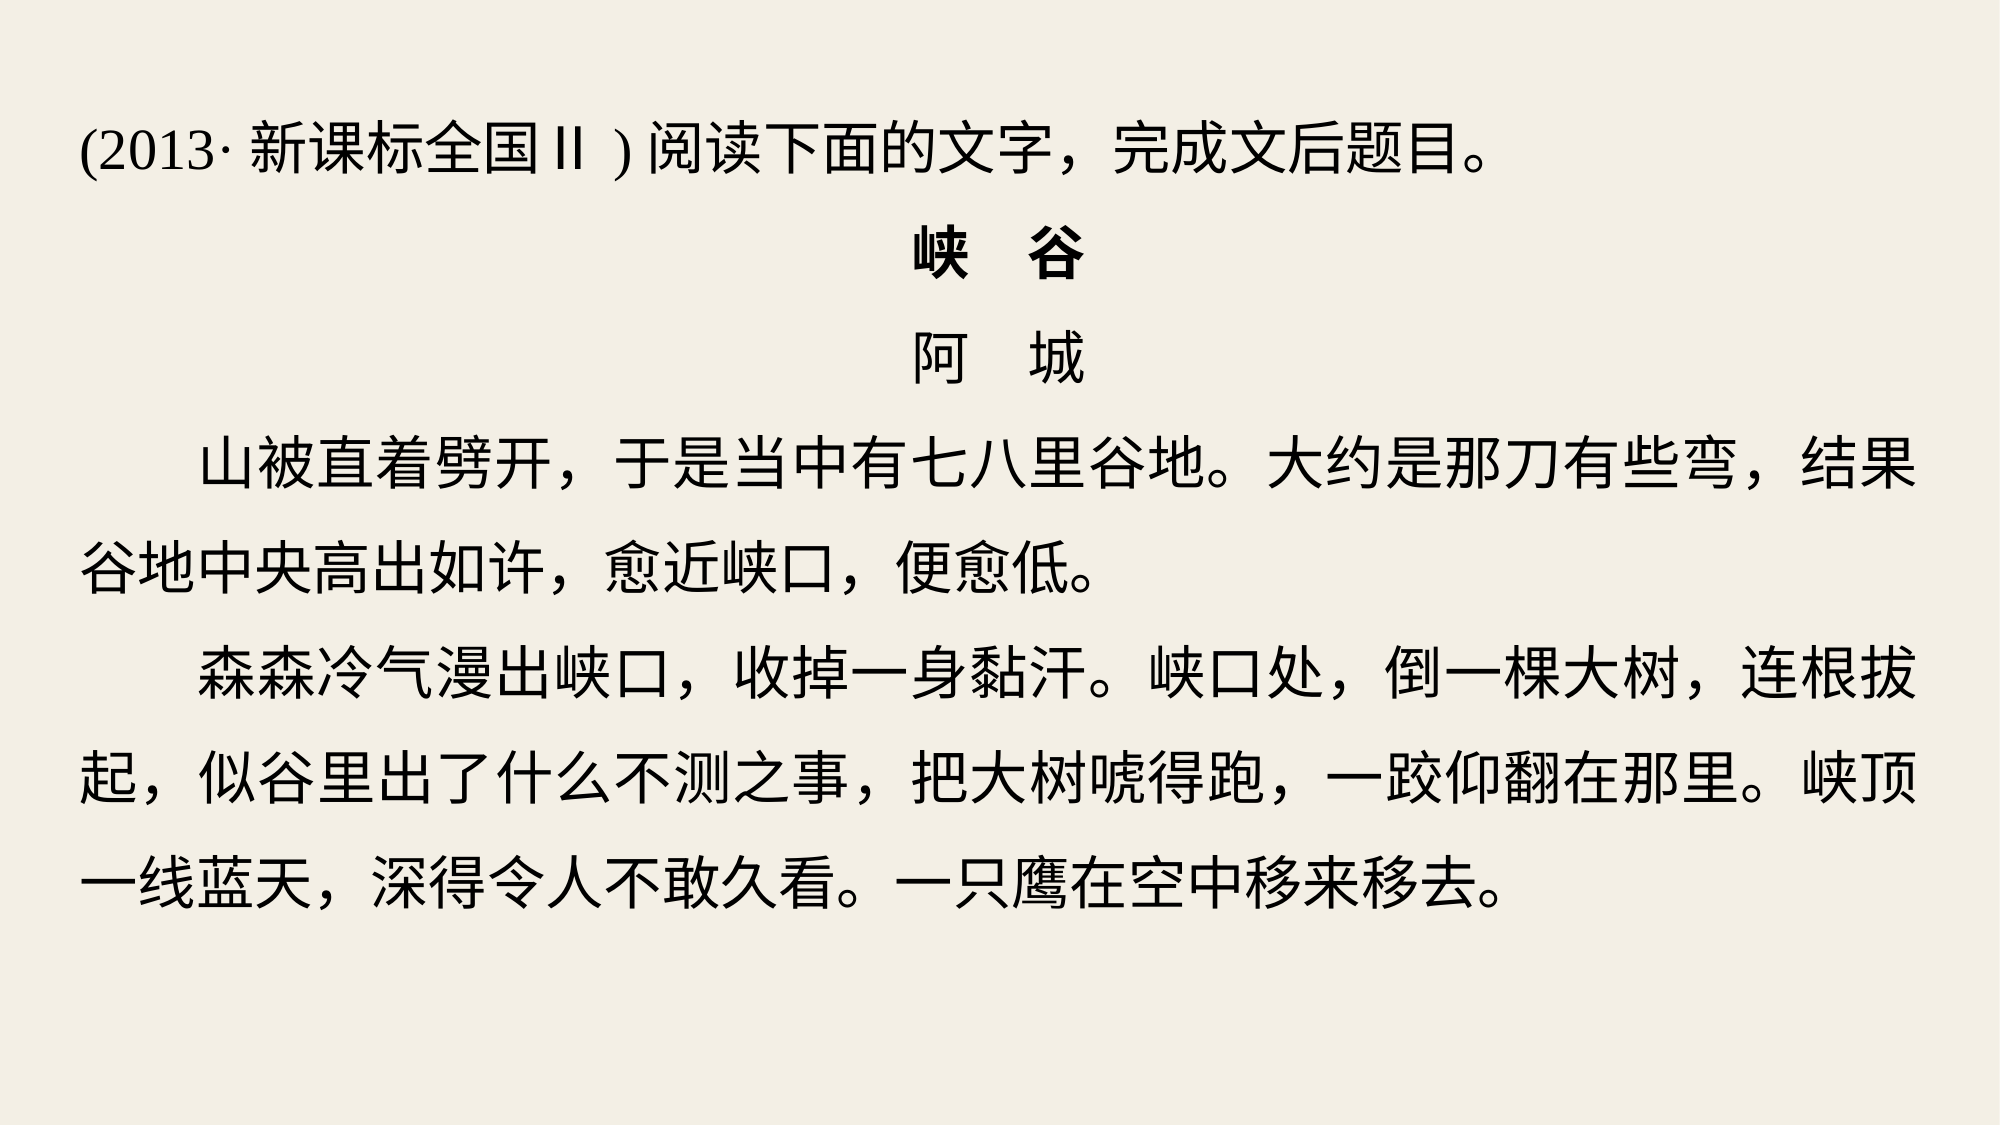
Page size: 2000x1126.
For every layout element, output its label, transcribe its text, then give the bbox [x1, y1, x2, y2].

text_box (2013·新课标全国Ⅱ)阅读下面的文字，完成文后题目。 峡 谷 阿 城 山被直着劈开，于是当中有七八里谷地。大约是那刀有些弯，结果谷地中央高出如许，愈近峡口，便愈低。 森森冷气漫出峡口，收掉一身黏汗。峡口处，倒一棵大树，连根拔起，似谷里出了什么不测之事，把大树唬得跑，一跤仰翻在那里。峡顶一线蓝天，深得令人不敢久看。一只鹰在空中移来移去。 [59, 66, 1938, 926]
